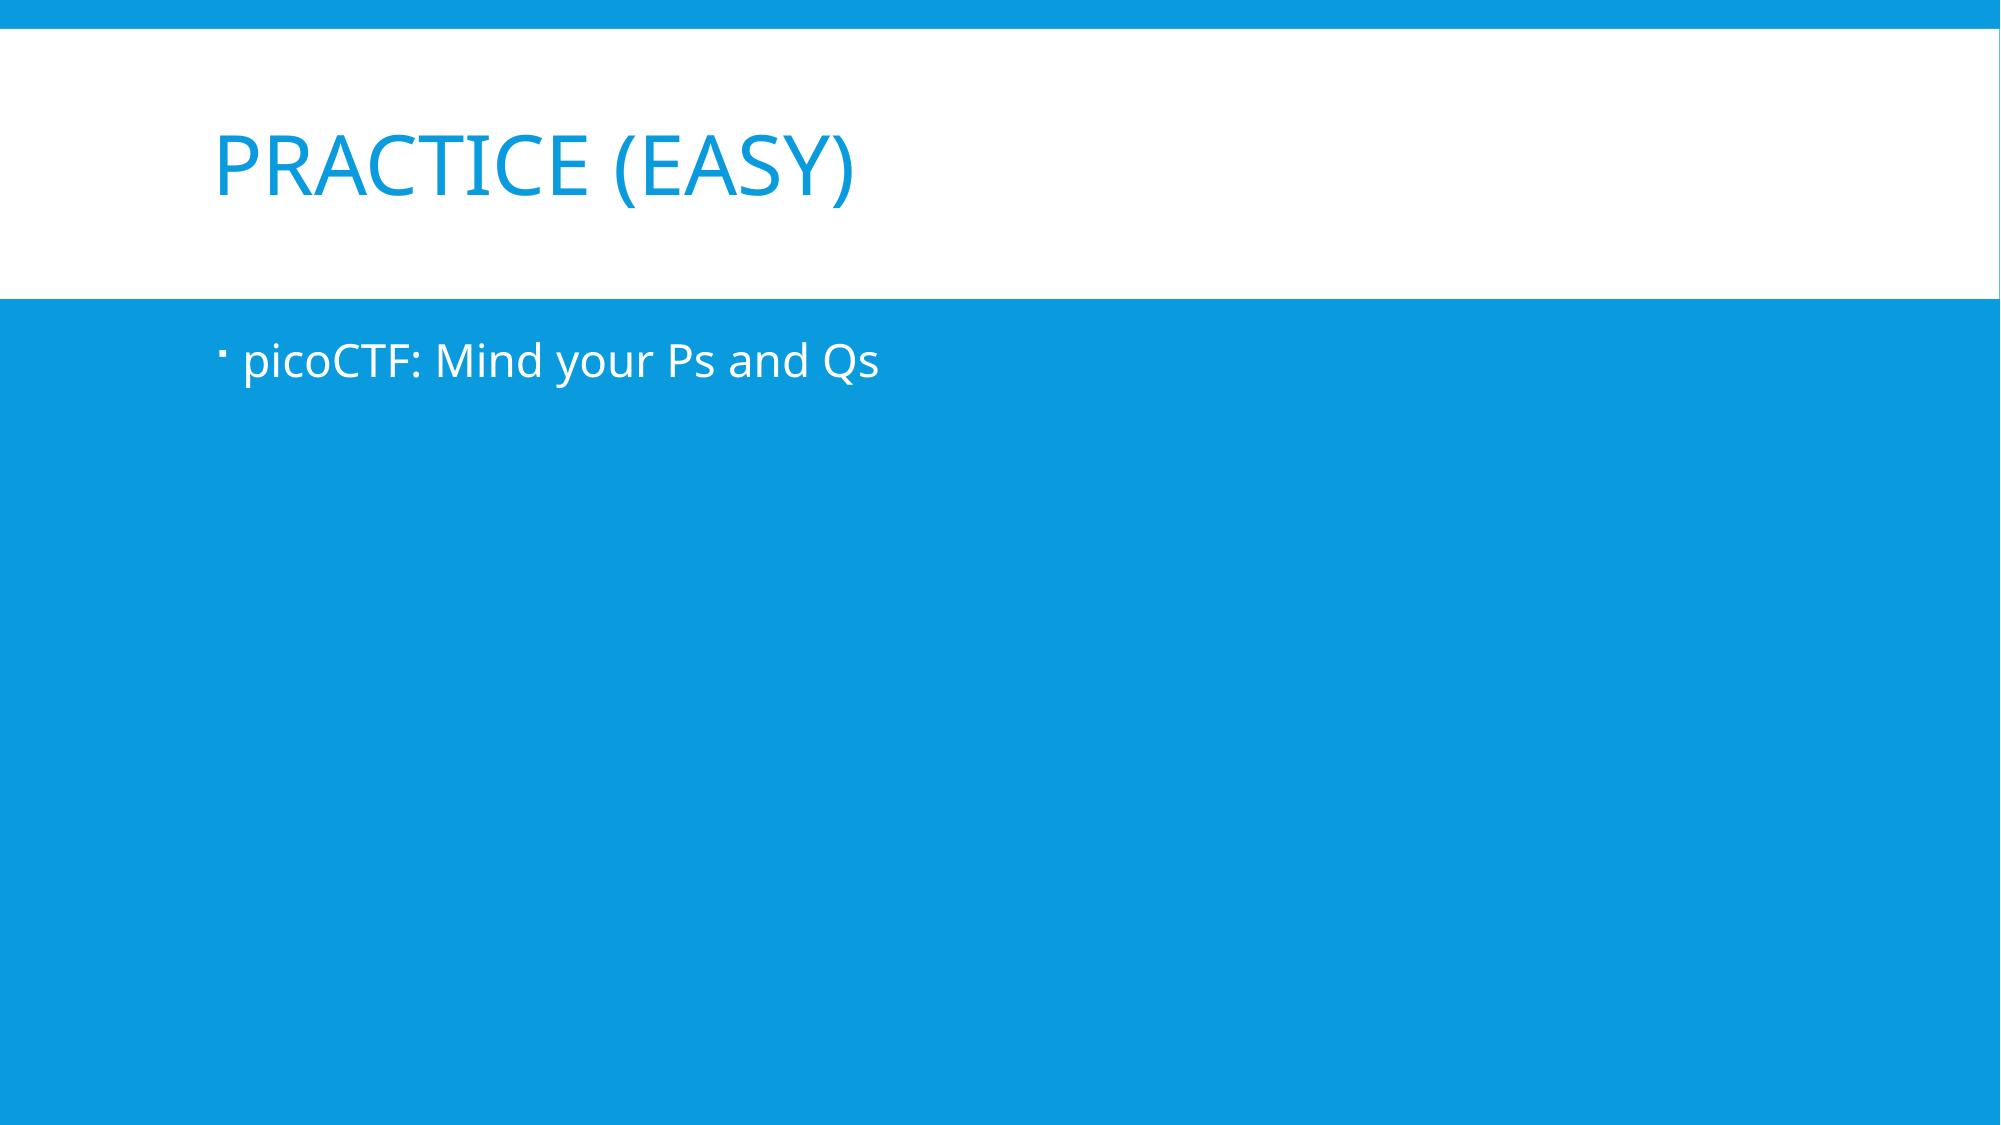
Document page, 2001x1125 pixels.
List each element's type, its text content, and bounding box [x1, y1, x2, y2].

title Practice (easy) [197, 46, 1803, 295]
list picoCTF: Mind your Ps and Qs [197, 329, 1803, 1020]
